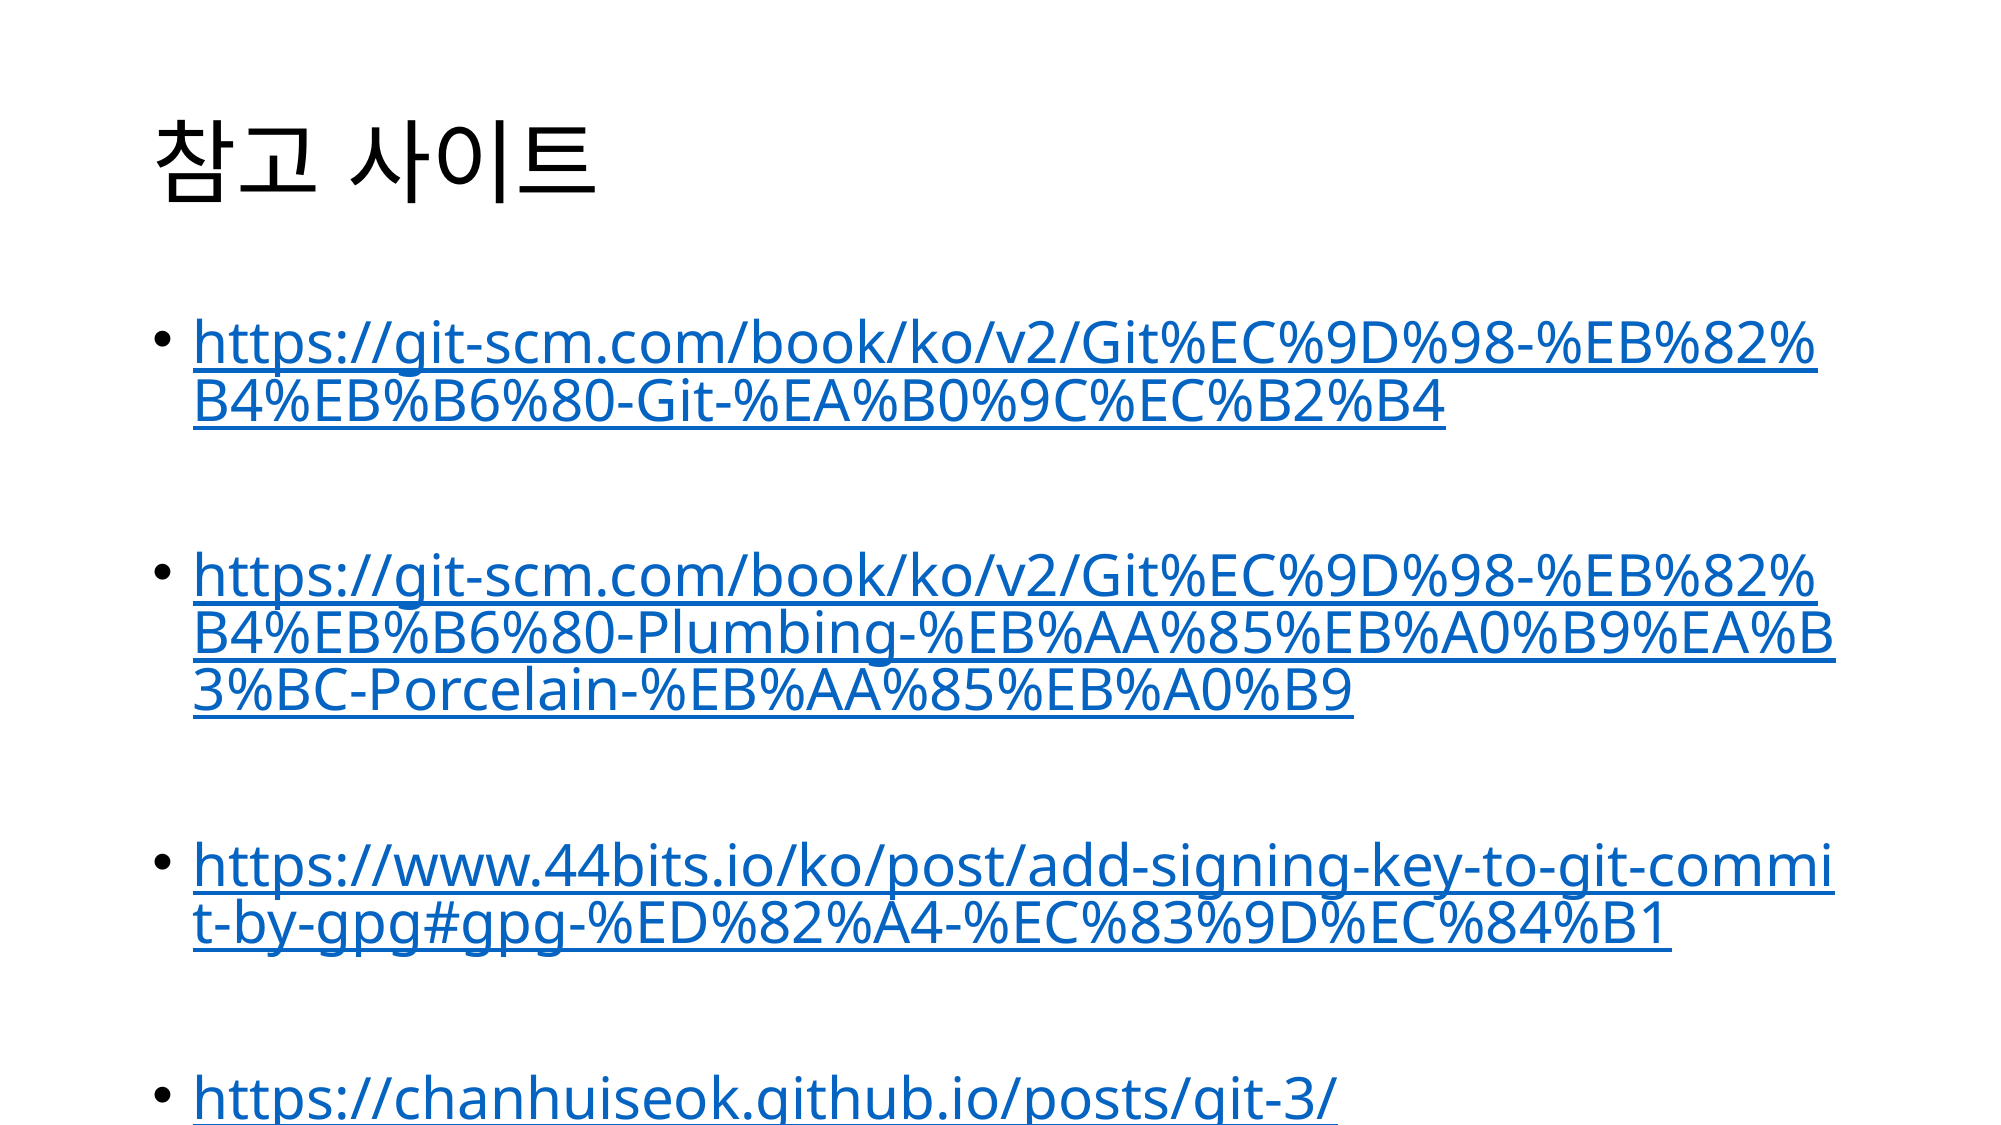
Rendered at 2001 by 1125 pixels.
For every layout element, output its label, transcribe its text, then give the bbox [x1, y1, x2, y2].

title 참고 사이트 [137, 58, 1863, 276]
list https://git-scm.com/book/ko/v2/Git%EC%9D%98-%EB%82%B4%EB%B6%80-Git-%EA%B0%9C%EC%B2%B4 https://git-scm.com/book/ko/v2/Git%EC%9D%98-%EB%82%B4%EB%B6%80-Plumbing-%EB%AA%85%EB%A0%B9%EA%B3%BC-Porcelain-%EB%AA%85%EB%A0%B9 https://www.44bits.io/ko/post/add-signing-key-to-git-commit-by-gpg#gpg-%ED%82%A4-%EC%83%9D%EC%84%B1 https://chanhuiseok.github.io/posts/git-3/ [137, 299, 1863, 1014]
